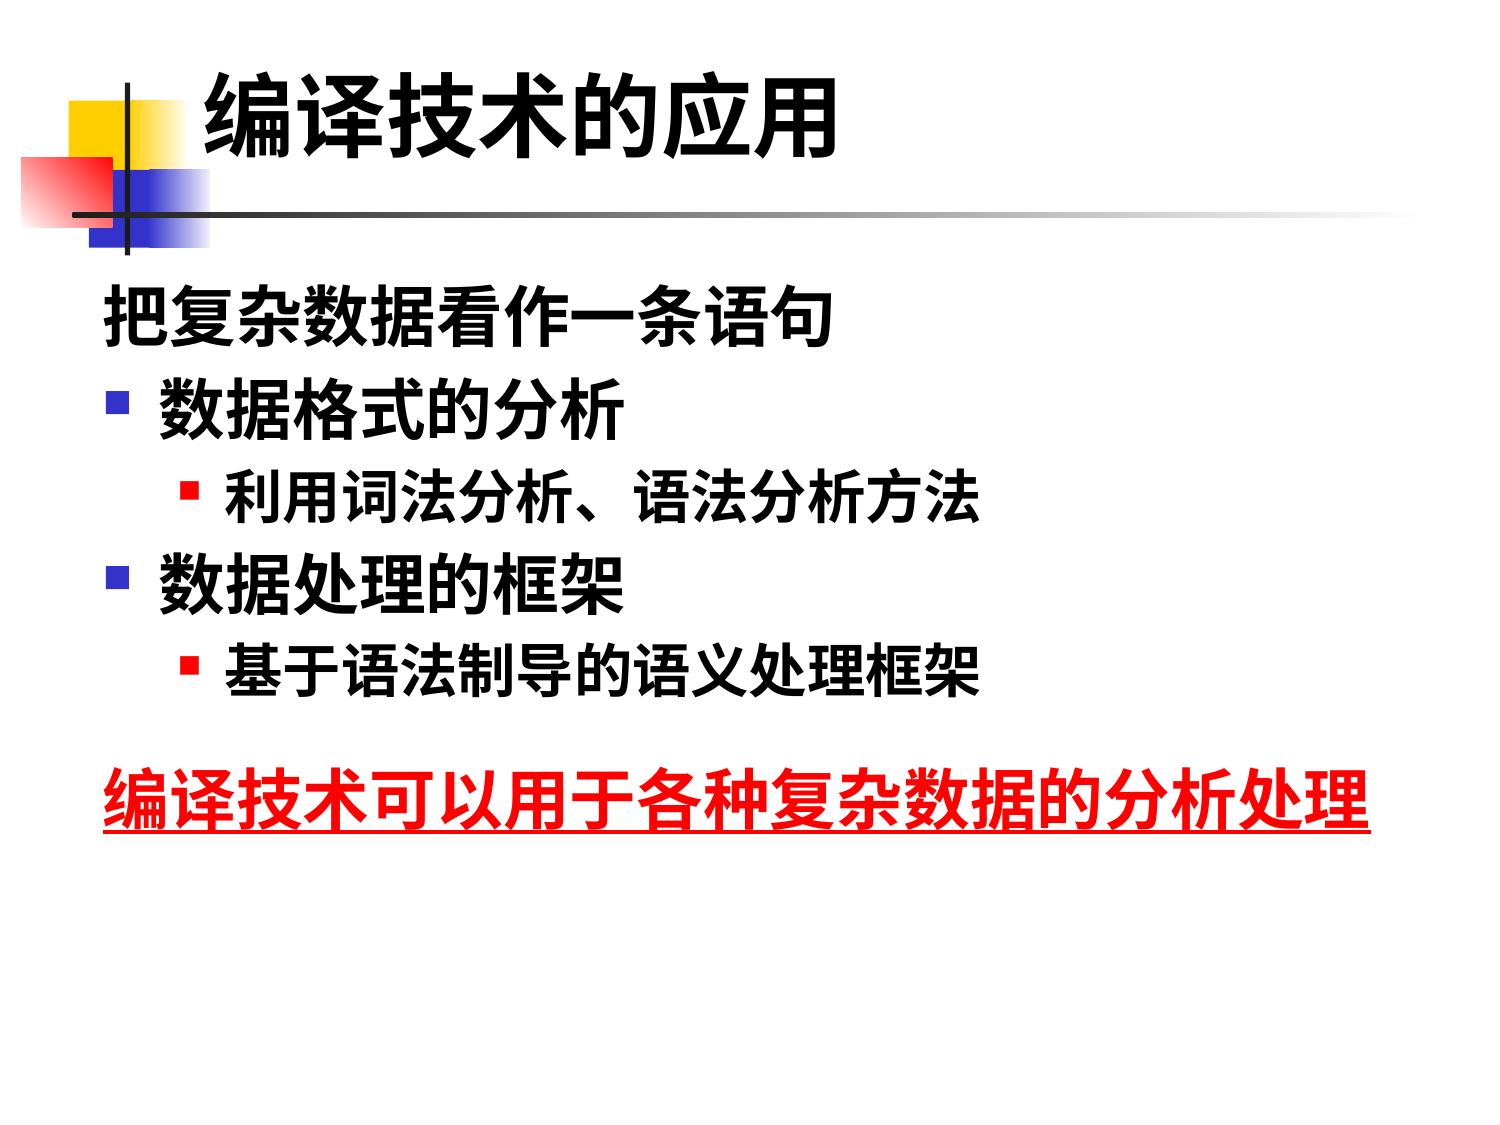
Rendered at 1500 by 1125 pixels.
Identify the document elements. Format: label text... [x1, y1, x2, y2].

title 编译技术的应用 [187, 19, 1125, 209]
list 把复杂数据看作一条语句 数据格式的分析 利用词法分析、语法分析方法 数据处理的框架 基于语法制导的语义处理框架 编译技术可以用于各种复杂数据的分析处理 [87, 267, 1400, 943]
